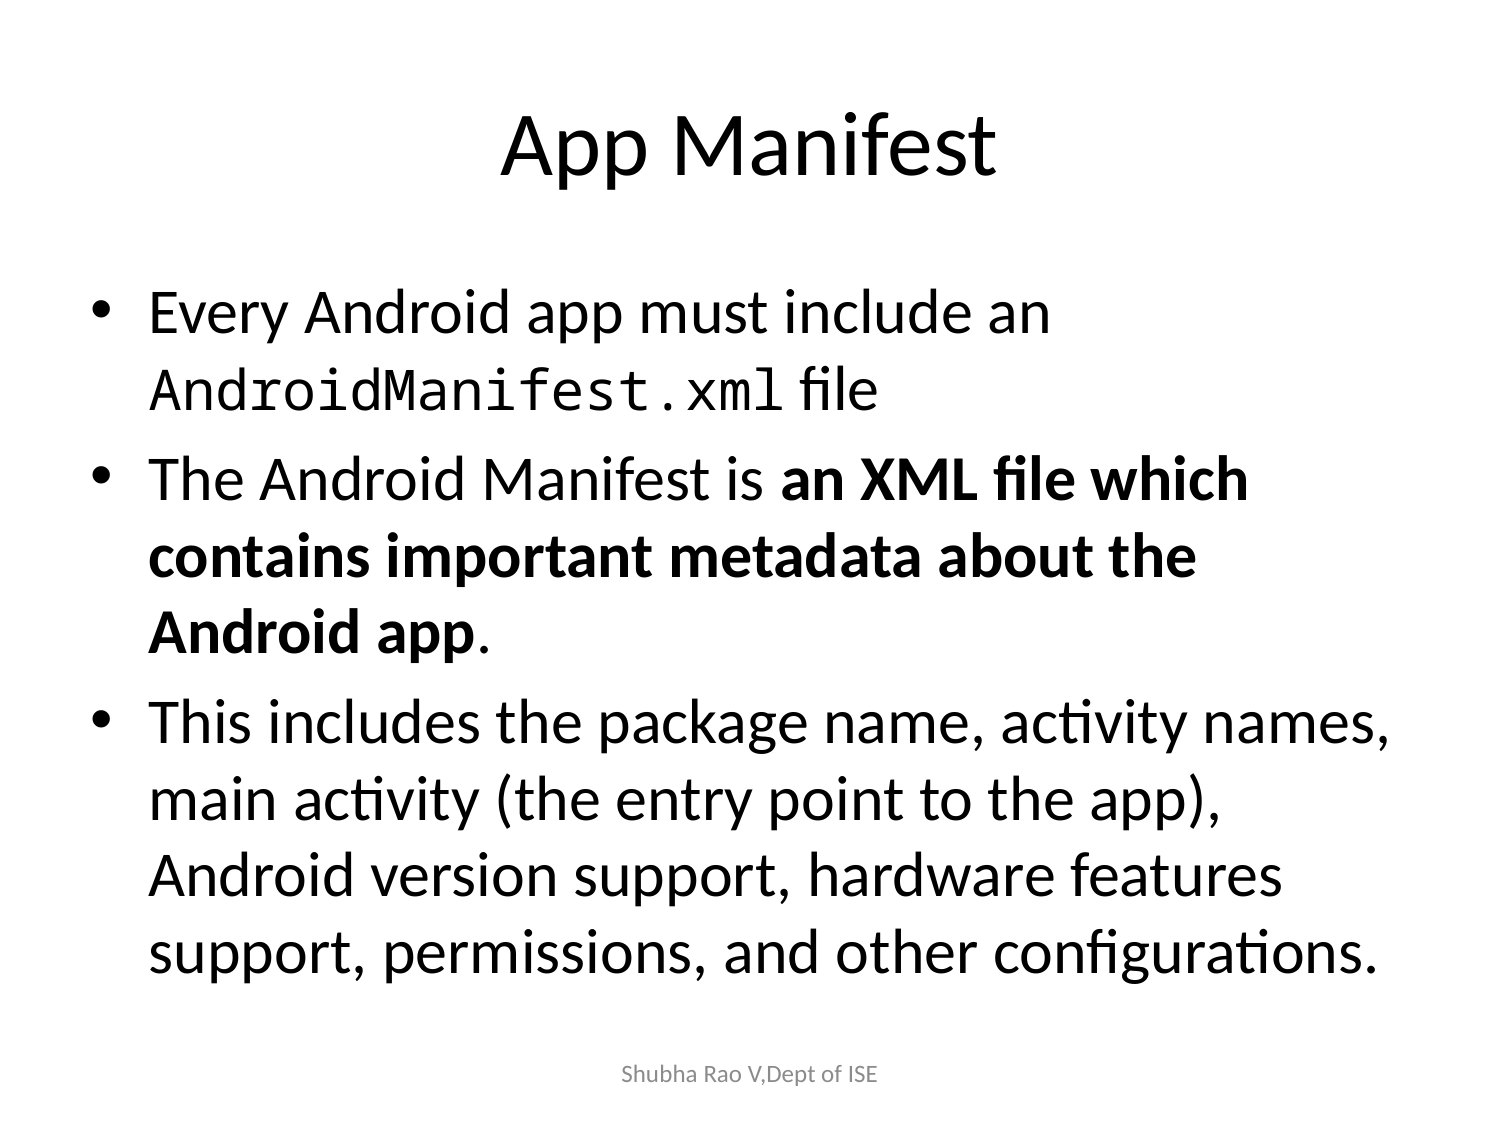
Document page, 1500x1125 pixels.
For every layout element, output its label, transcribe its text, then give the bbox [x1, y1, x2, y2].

title App Manifest [75, 45, 1425, 233]
list Every Android app must include an AndroidManifest.xml file The Android Manifest is an XML file which contains important metadata about the Android app. This includes the package name, activity names, main activity (the entry point to the app), Android version support, hardware features support, permissions, and other configurations. [75, 262, 1425, 1005]
footer Shubha Rao V,Dept of ISE [512, 1042, 988, 1103]
